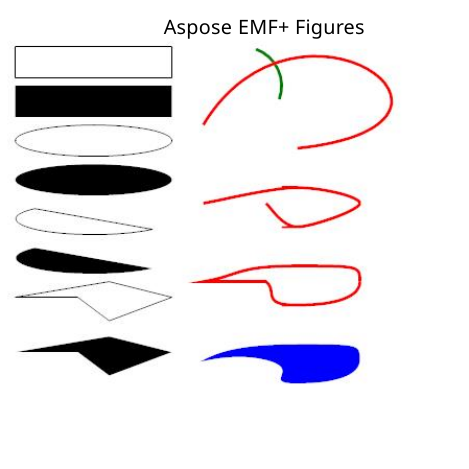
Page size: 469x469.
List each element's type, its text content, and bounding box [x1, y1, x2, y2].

text_box Aspose EMF+ Figures [164, 15, 391, 39]
text_box [0, 0, 469, 469]
